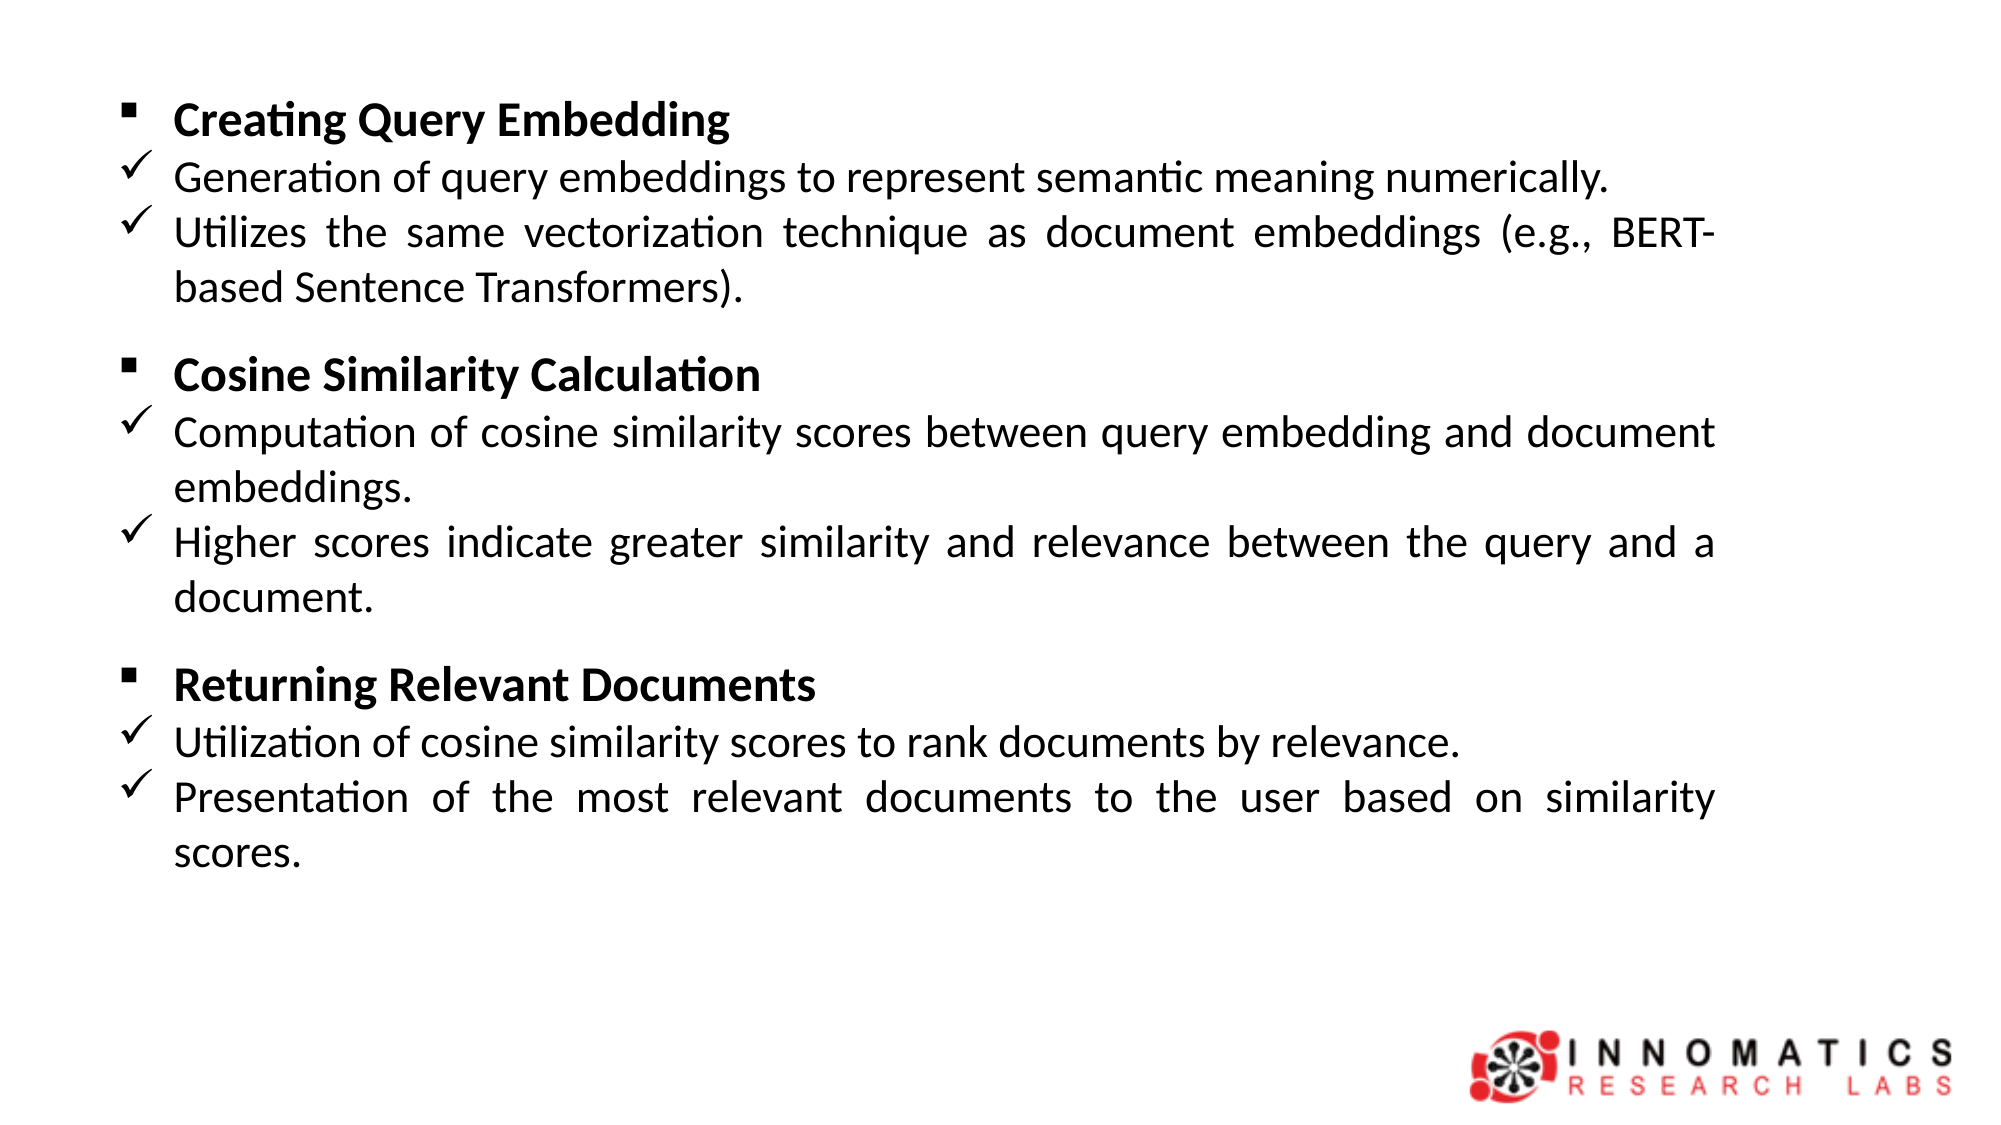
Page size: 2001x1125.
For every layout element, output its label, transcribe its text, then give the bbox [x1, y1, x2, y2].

list Creating Query Embedding Generation of query embeddings to represent semantic meaning numerically. Utilizes the same vectorization technique as document embeddings (e.g., BERT-based Sentence Transformers). Cosine Similarity Calculation Computation of cosine similarity scores between query embedding and document embeddings. Higher scores indicate greater similarity and relevance between the query and a document. Returning Relevant Documents Utilization of cosine similarity scores to rank documents by relevance. Presentation of the most relevant documents to the user based on similarity scores. [102, 49, 1733, 985]
picture [1445, 1014, 1975, 1125]
